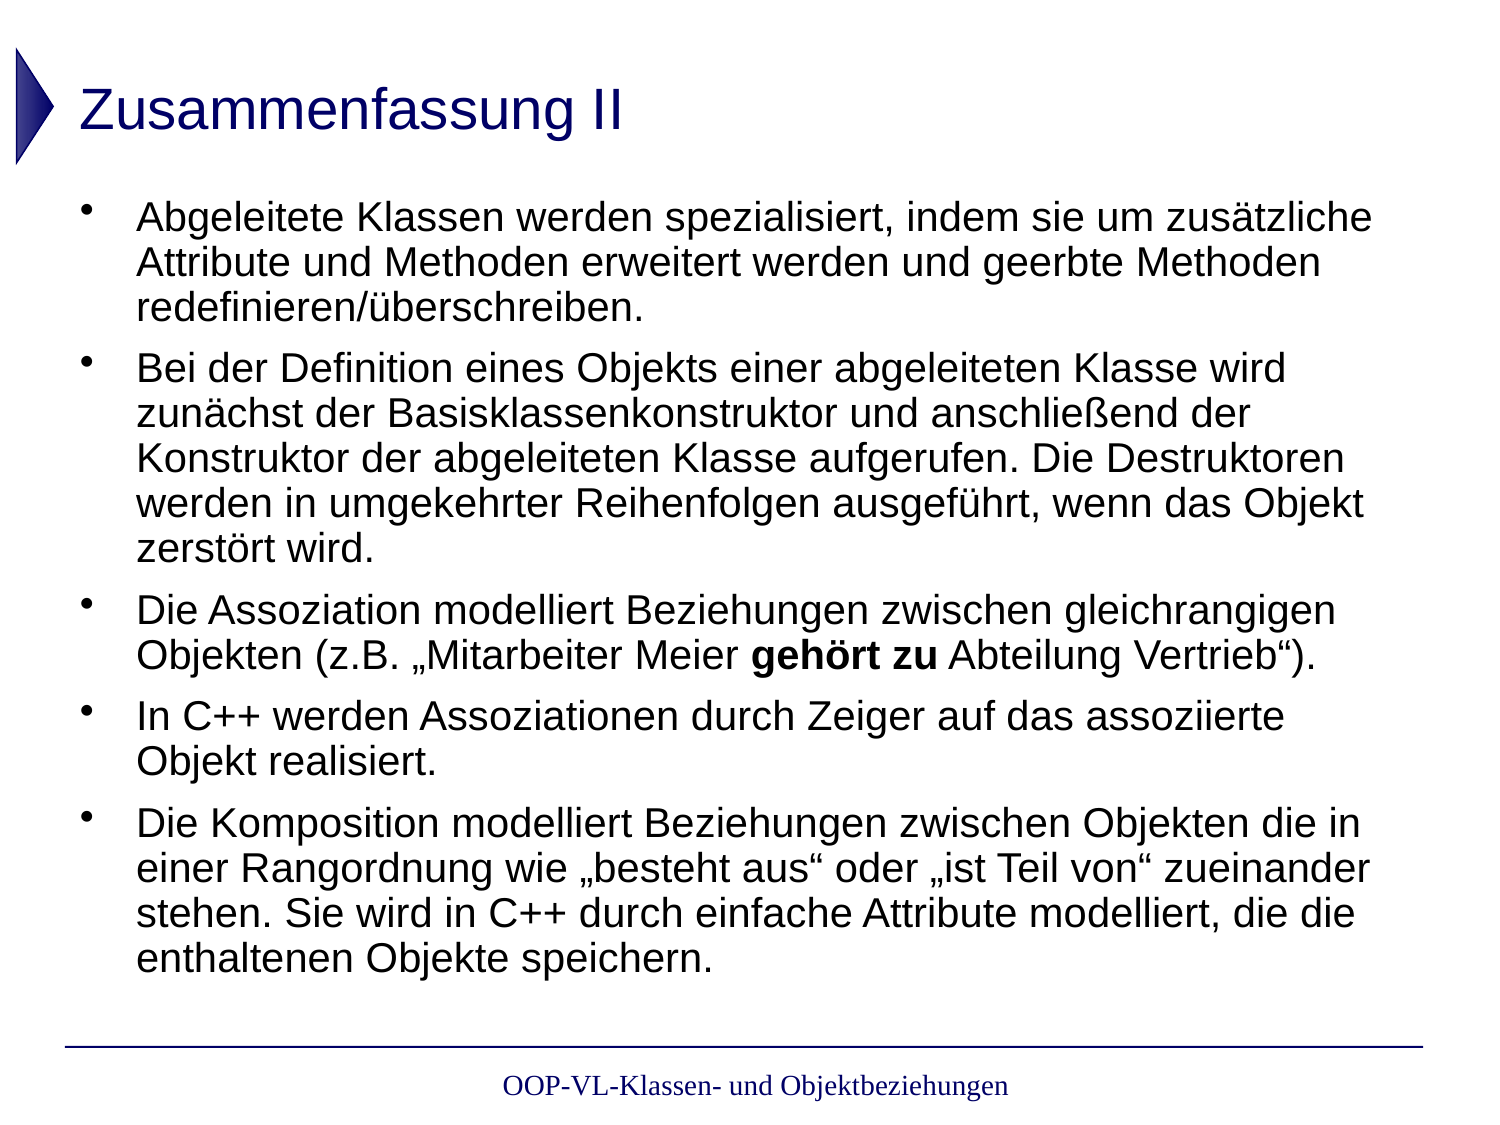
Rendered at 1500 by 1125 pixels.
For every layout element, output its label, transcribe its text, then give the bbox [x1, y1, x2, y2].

title Zusammenfassung II [64, 50, 1424, 163]
list Abgeleitete Klassen werden spezialisiert, indem sie um zusätzliche Attribute und Methoden erweitert werden und geerbte Methoden redefinieren/überschreiben. Bei der Definition eines Objekts einer abgeleiteten Klasse wird zunächst der Basisklassenkonstruktor und anschließend der Konstruktor der abgeleiteten Klasse aufgerufen. Die Destruktoren werden in umgekehrter Reihenfolgen ausgeführt, wenn das Objekt zerstört wird. Die Assoziation modelliert Beziehungen zwischen gleichrangigen Objekten (z.B. „Mitarbeiter Meier gehört zu Abteilung Vertrieb“). In C++ werden Assoziationen durch Zeiger auf das assoziierte Objekt realisiert. Die Komposition modelliert Beziehungen zwischen Objekten die in einer Rangordnung wie „besteht aus“ oder „ist Teil von“ zueinander stehen. Sie wird in C++ durch einfache Attribute modelliert, die die enthaltenen Objekte speichern. [64, 187, 1424, 1047]
footer OOP-VL-Klassen- und Objektbeziehungen [383, 1058, 1129, 1106]
